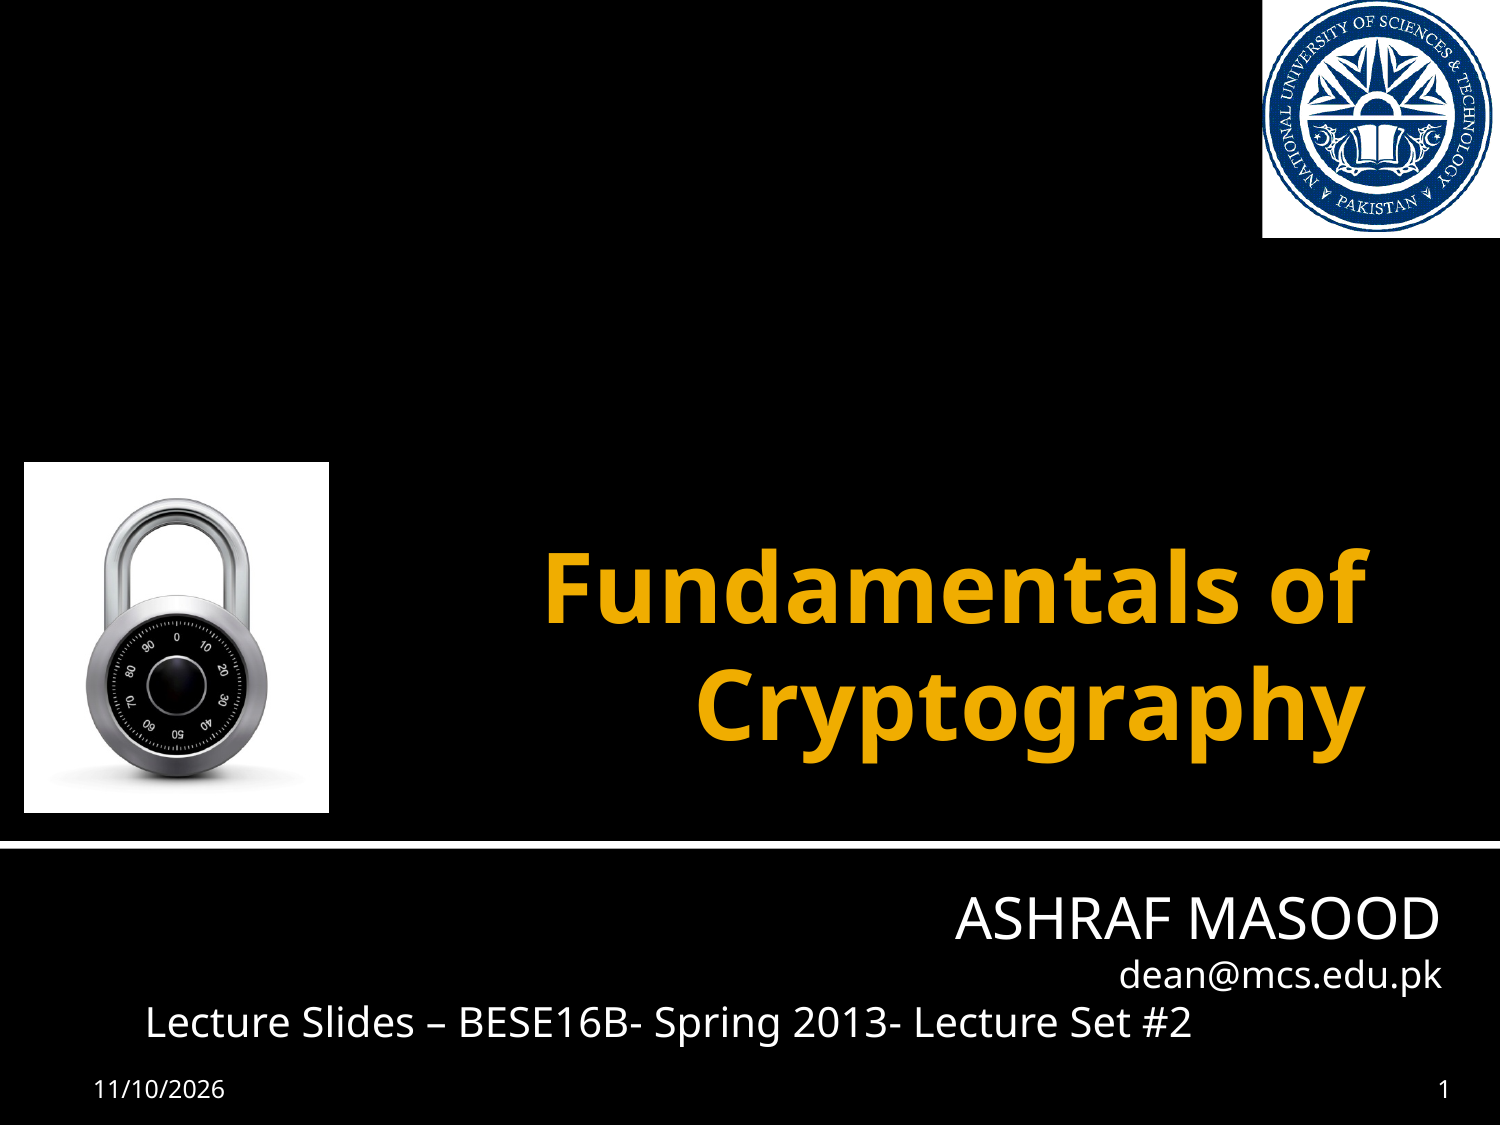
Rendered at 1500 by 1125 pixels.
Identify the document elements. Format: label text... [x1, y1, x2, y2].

slide_number 1 [1345, 1062, 1467, 1108]
subtitle ASHRAF MASOOD dean@mcs.edu.pk Lecture Slides – BESE16B- Spring 2013- Lecture Set #2 [125, 849, 1450, 1096]
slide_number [75, 1062, 425, 1108]
picture [24, 462, 329, 813]
title Fundamentals of Cryptography [335, 525, 1375, 800]
picture [1262, 0, 1500, 238]
